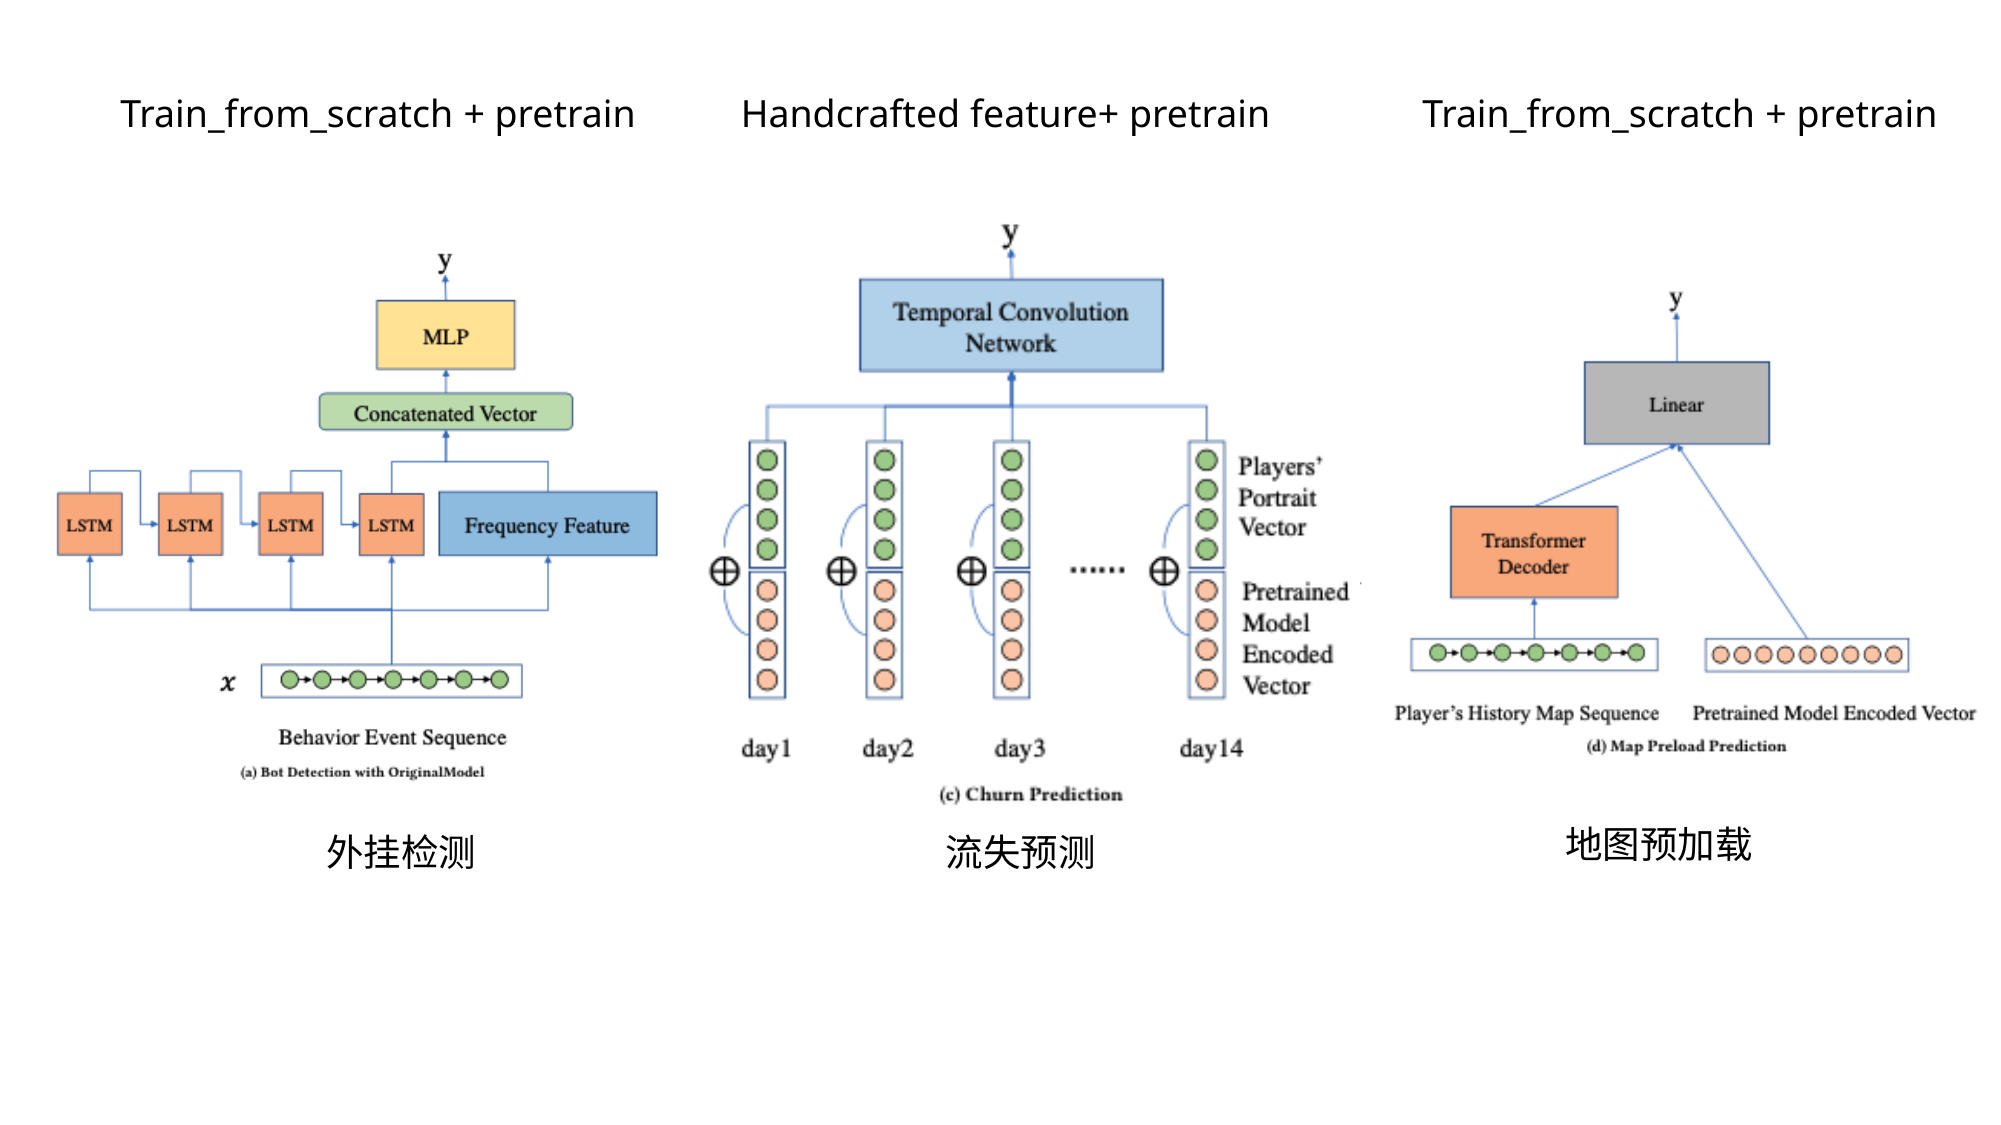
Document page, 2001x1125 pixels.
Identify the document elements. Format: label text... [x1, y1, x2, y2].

text_box Train_from_scratch + pretrain [105, 82, 651, 143]
text_box 地图预加载 [1550, 813, 1914, 874]
picture [22, 200, 2000, 822]
text_box 外挂检测 [311, 821, 675, 882]
text_box 流失预测 [930, 822, 1294, 882]
text_box Train_from_scratch + pretrain [1407, 82, 1953, 143]
text_box Handcrafted feature+ pretrain [726, 82, 1286, 143]
